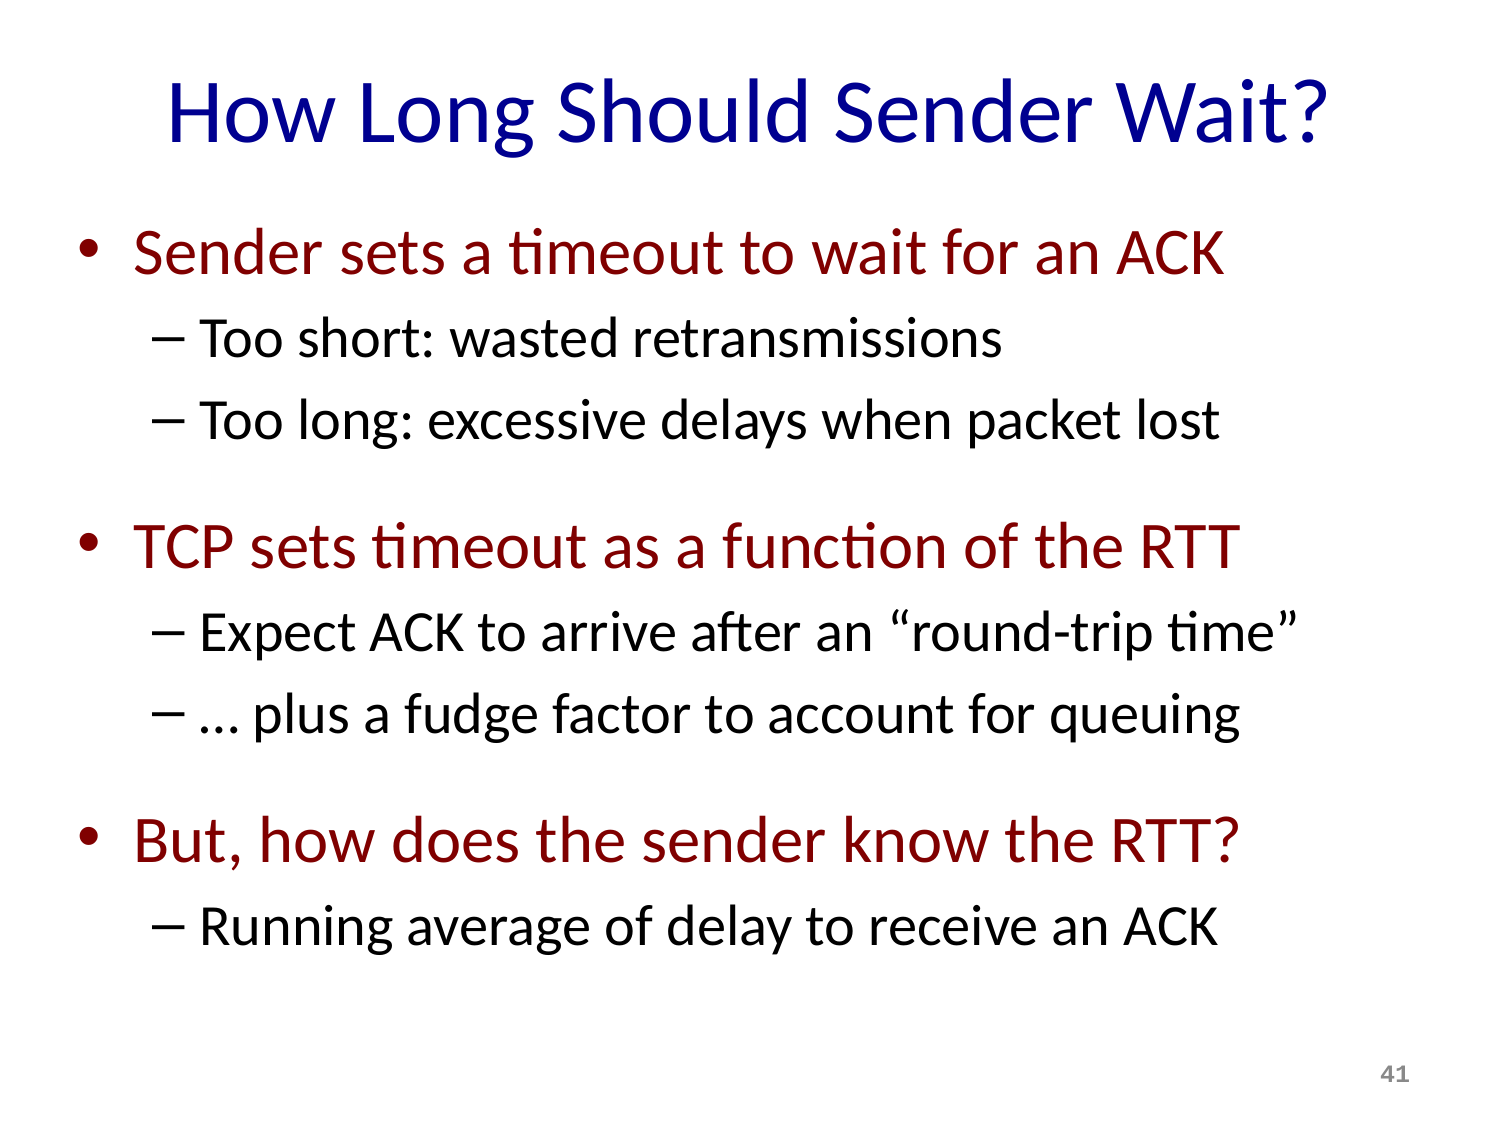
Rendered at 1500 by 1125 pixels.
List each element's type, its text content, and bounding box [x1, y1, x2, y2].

title How Long Should Sender Wait? [75, 12, 1425, 200]
list Sender sets a timeout to wait for an ACK Too short: wasted retransmissions Too long: excessive delays when packet lost TCP sets timeout as a function of the RTT Expect ACK to arrive after an “round-trip time” … plus a fudge factor to account for queuing But, how does the sender know the RTT? Running average of delay to receive an ACK [62, 200, 1463, 1005]
text_box 41 [1074, 1042, 1425, 1103]
